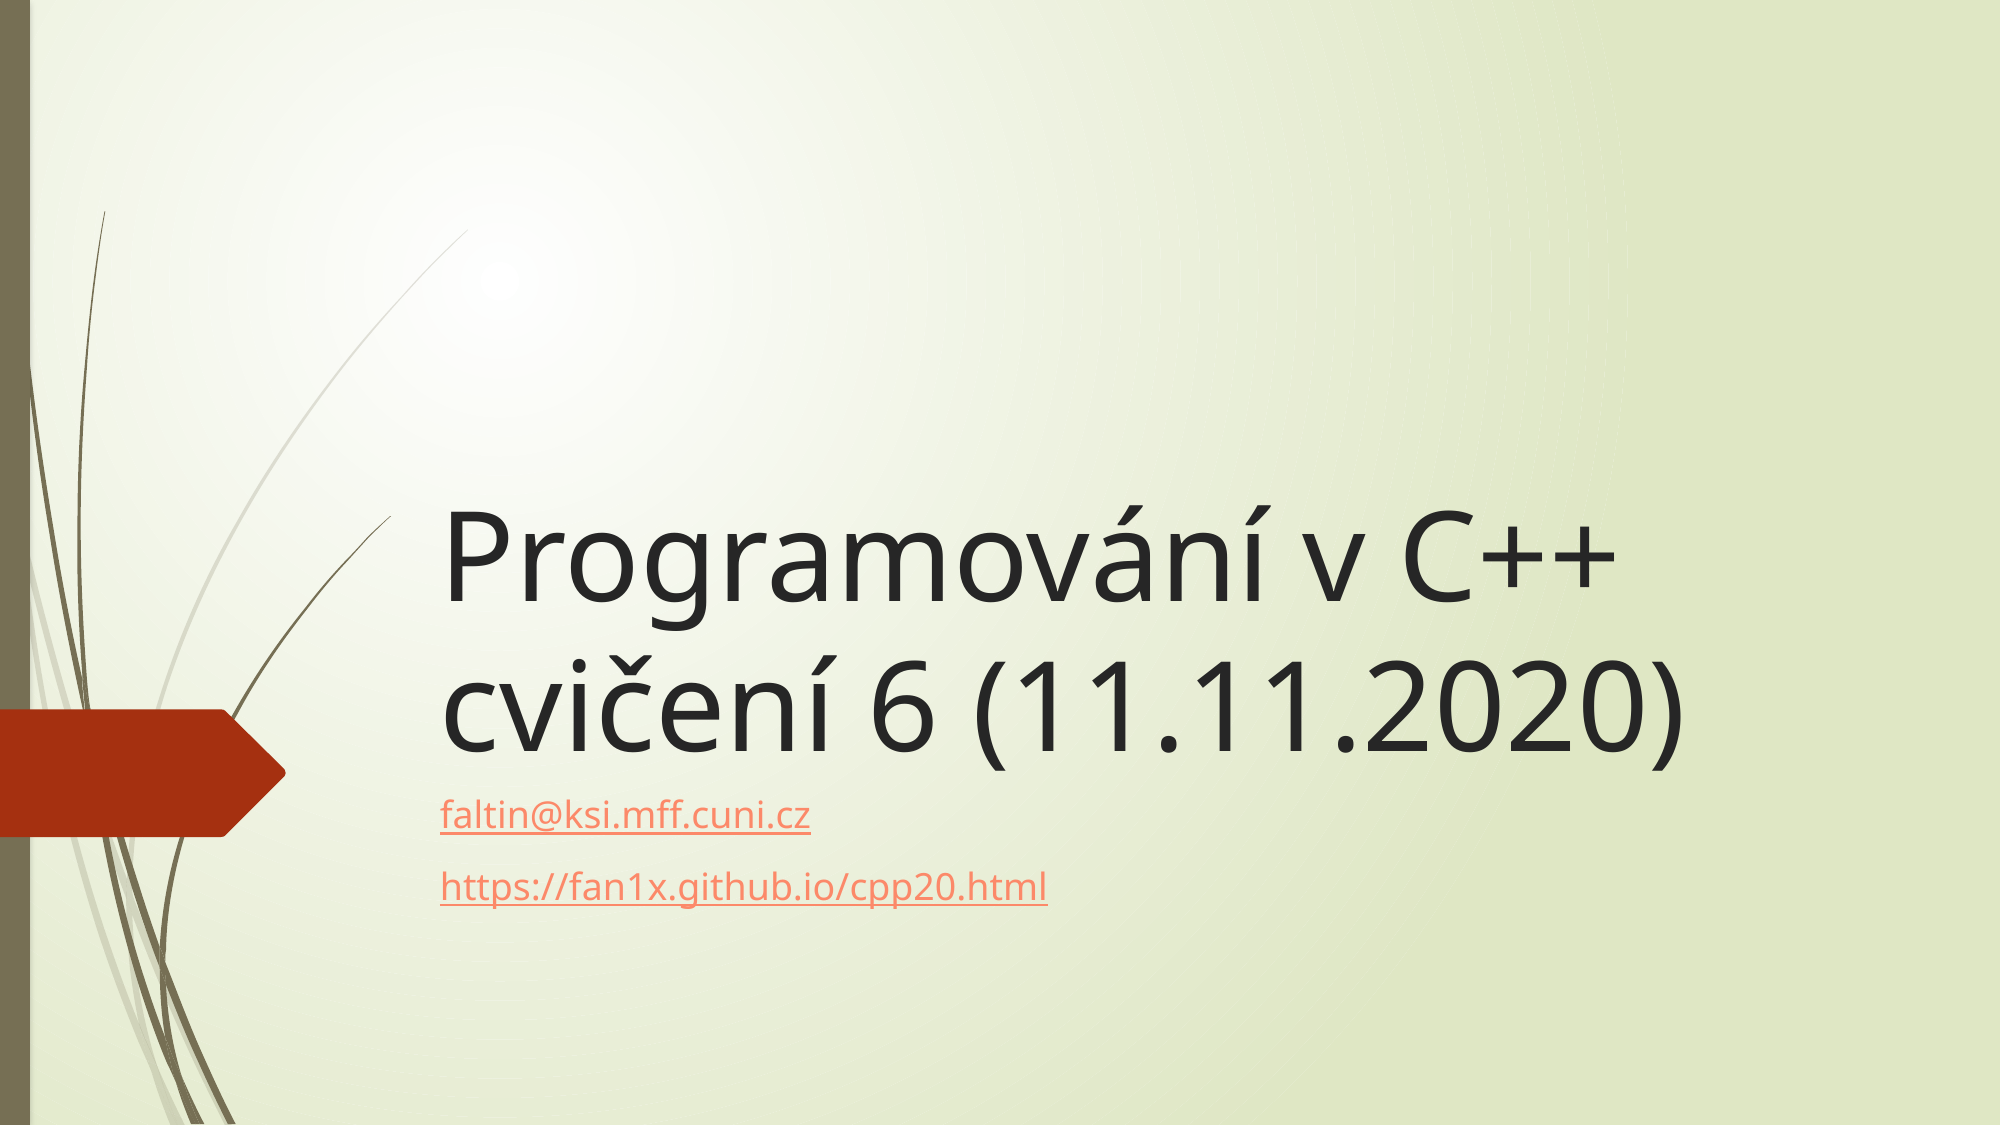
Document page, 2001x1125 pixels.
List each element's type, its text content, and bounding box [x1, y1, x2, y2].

title Programování v C++ cvičení 6 (11.11.2020) [424, 412, 1888, 783]
subtitle faltin@ksi.mff.cuni.cz https://fan1x.github.io/cpp20.html [424, 783, 1888, 969]
